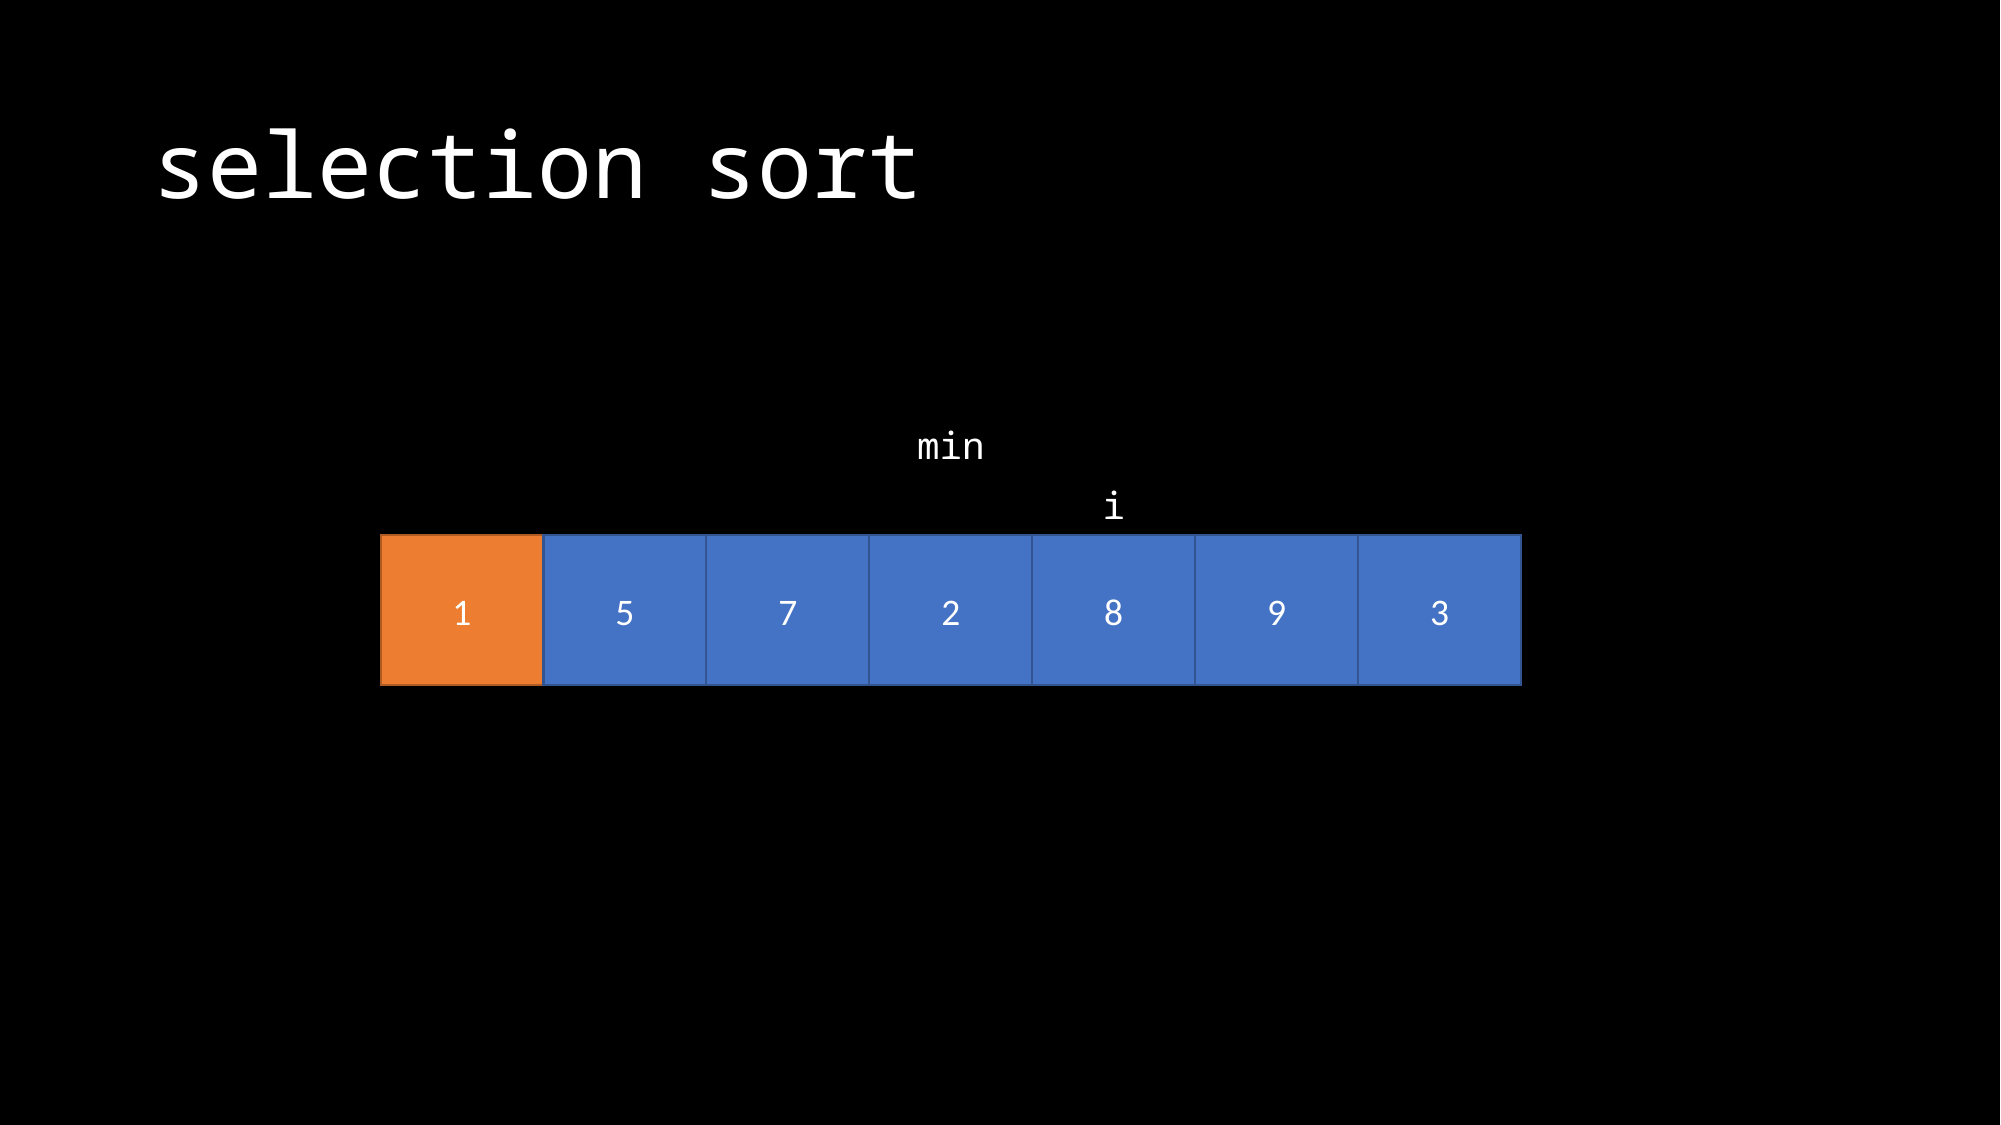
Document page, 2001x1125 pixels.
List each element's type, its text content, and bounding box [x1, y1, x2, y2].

text_box i [1087, 474, 1140, 535]
text_box 3 [1357, 534, 1522, 686]
text_box 1 [380, 534, 542, 686]
title selection sort [137, 59, 1863, 278]
text_box 2 [868, 534, 1031, 686]
text_box 8 [1031, 534, 1194, 686]
text_box min [902, 414, 1000, 474]
text_box 5 [542, 534, 705, 686]
text_box 9 [1194, 534, 1357, 686]
text_box 7 [705, 534, 868, 686]
